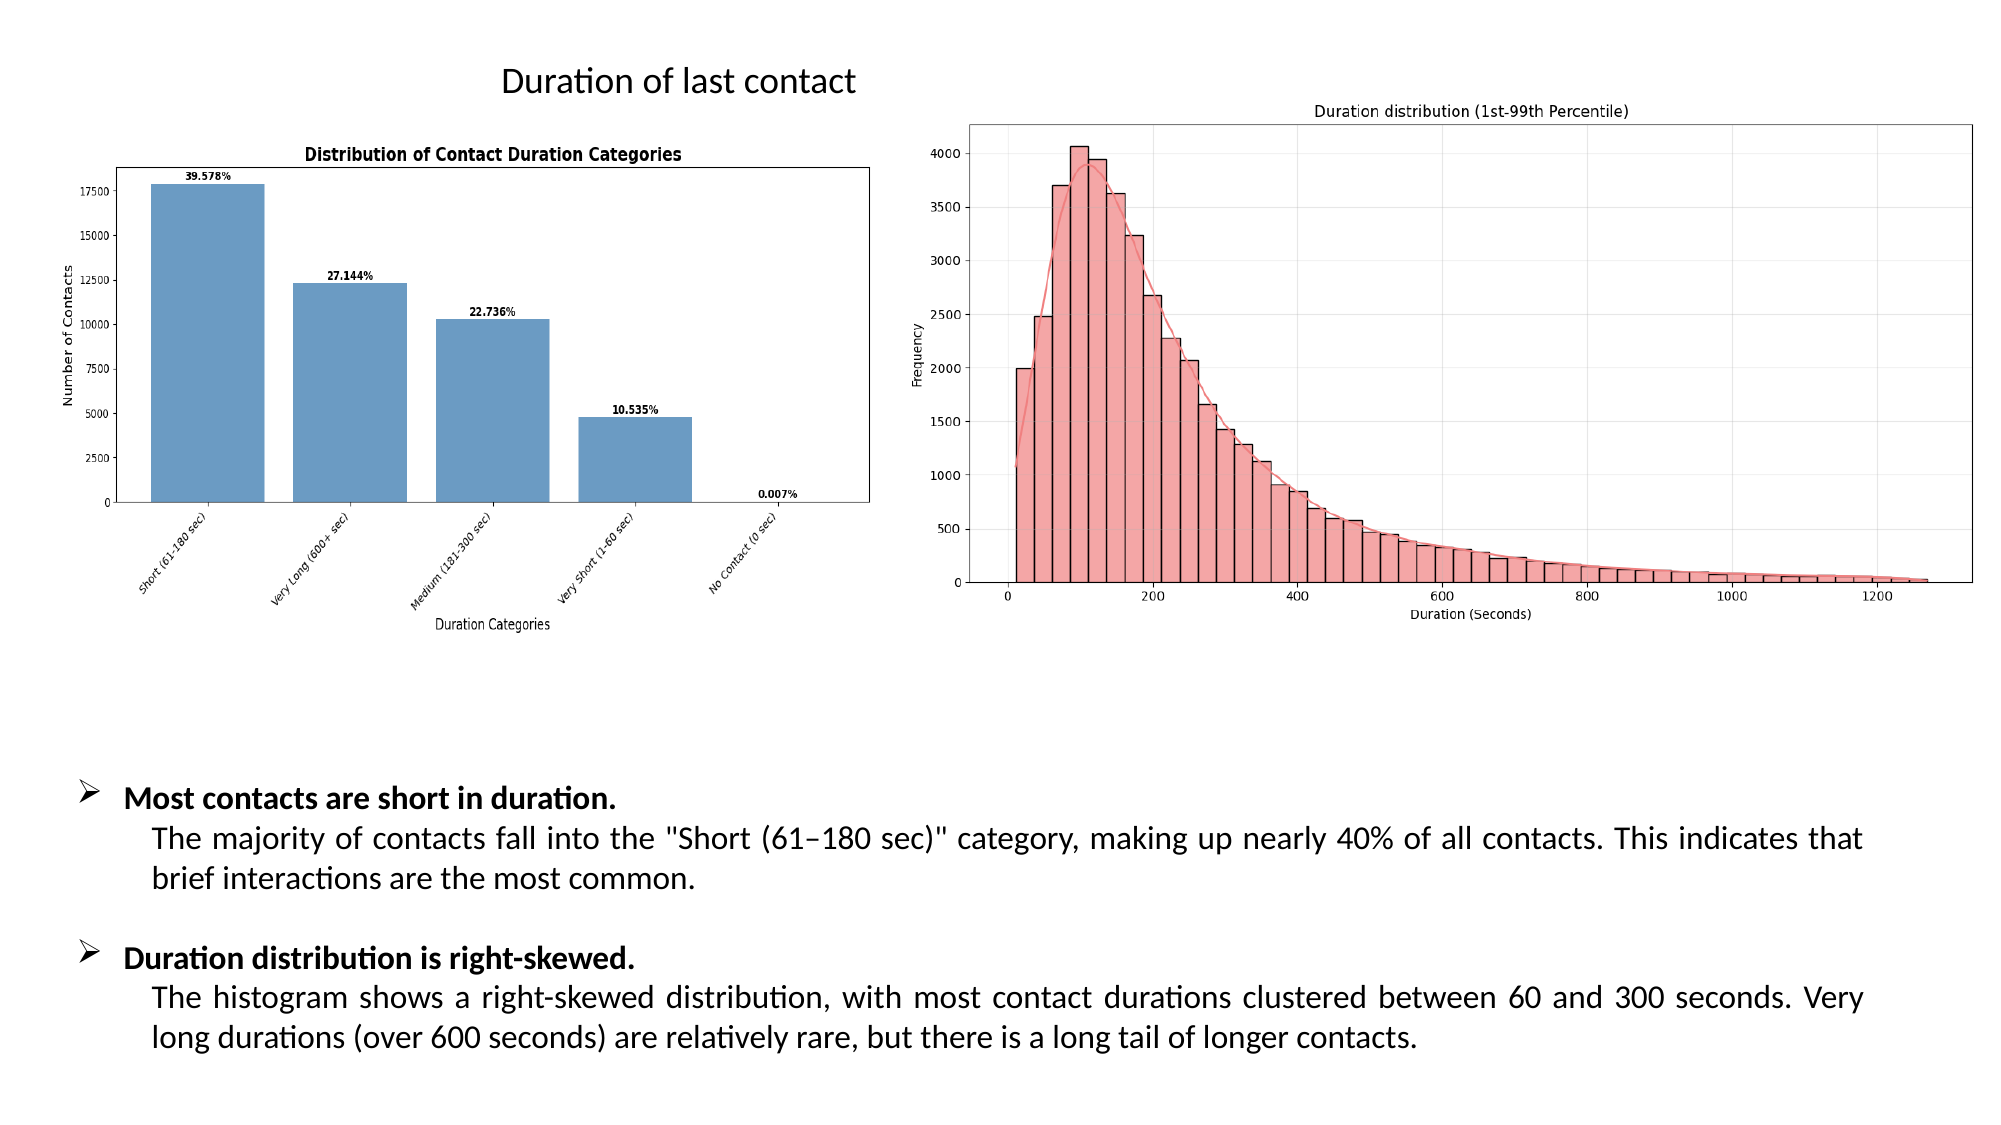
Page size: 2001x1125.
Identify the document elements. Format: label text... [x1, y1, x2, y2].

text_box Duration of last contact [486, 48, 872, 108]
text_box Most contacts are short in duration. The majority of contacts fall into the "Short (61–180 sec)" category, making up nearly 40% of all contacts. This indicates that brief interactions are the most common. Duration distribution is right-skewed. The histogram shows a right-skewed distribution, with most contact durations clustered between 60 and 300 seconds. Very long durations (over 600 seconds) are relatively rare, but there is a long tail of longer contacts. [61, 768, 1882, 1063]
picture [902, 95, 1980, 630]
picture [55, 138, 875, 641]
